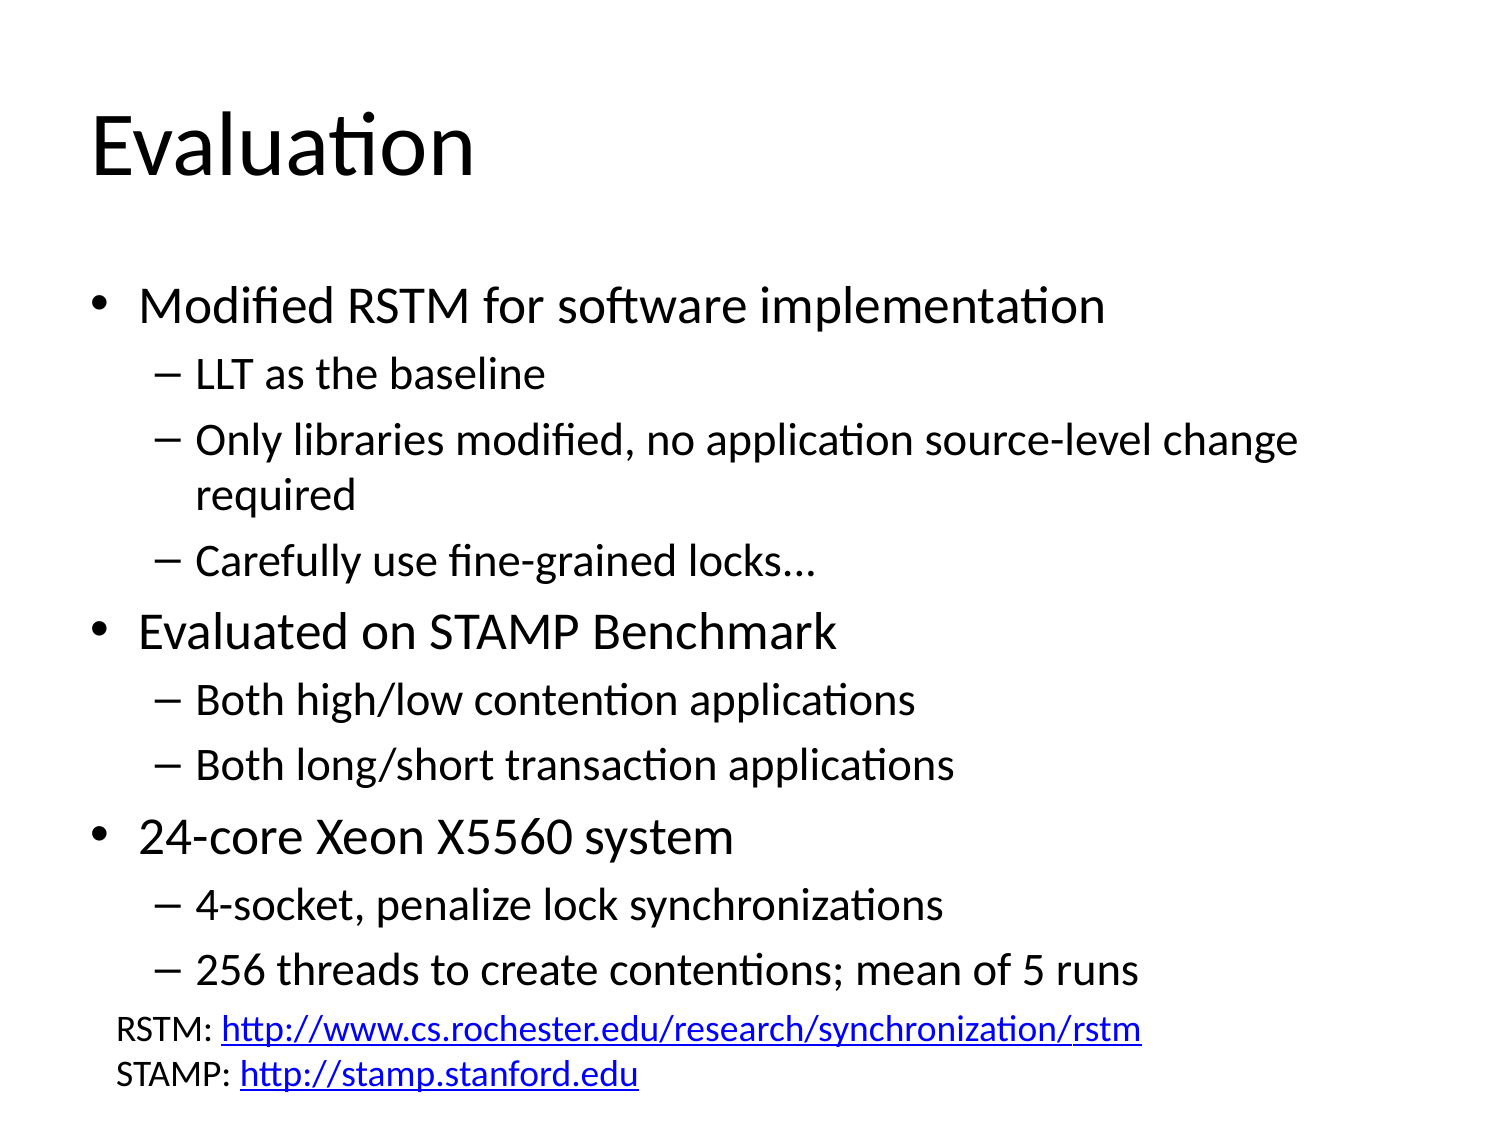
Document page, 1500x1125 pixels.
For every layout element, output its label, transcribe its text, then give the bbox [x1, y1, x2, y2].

title Evaluation [75, 45, 1425, 233]
text_box RSTM: http://www.cs.rochester.edu/research/synchronization/rstm STAMP: http://stamp.stanford.edu [101, 996, 1157, 1101]
list Modified RSTM for software implementation LLT as the baseline Only libraries modified, no application source-level change required Carefully use fine-grained locks... Evaluated on STAMP Benchmark Both high/low contention applications Both long/short transaction applications 24-core Xeon X5560 system 4-socket, penalize lock synchronizations 256 threads to create contentions; mean of 5 runs [75, 262, 1425, 1005]
